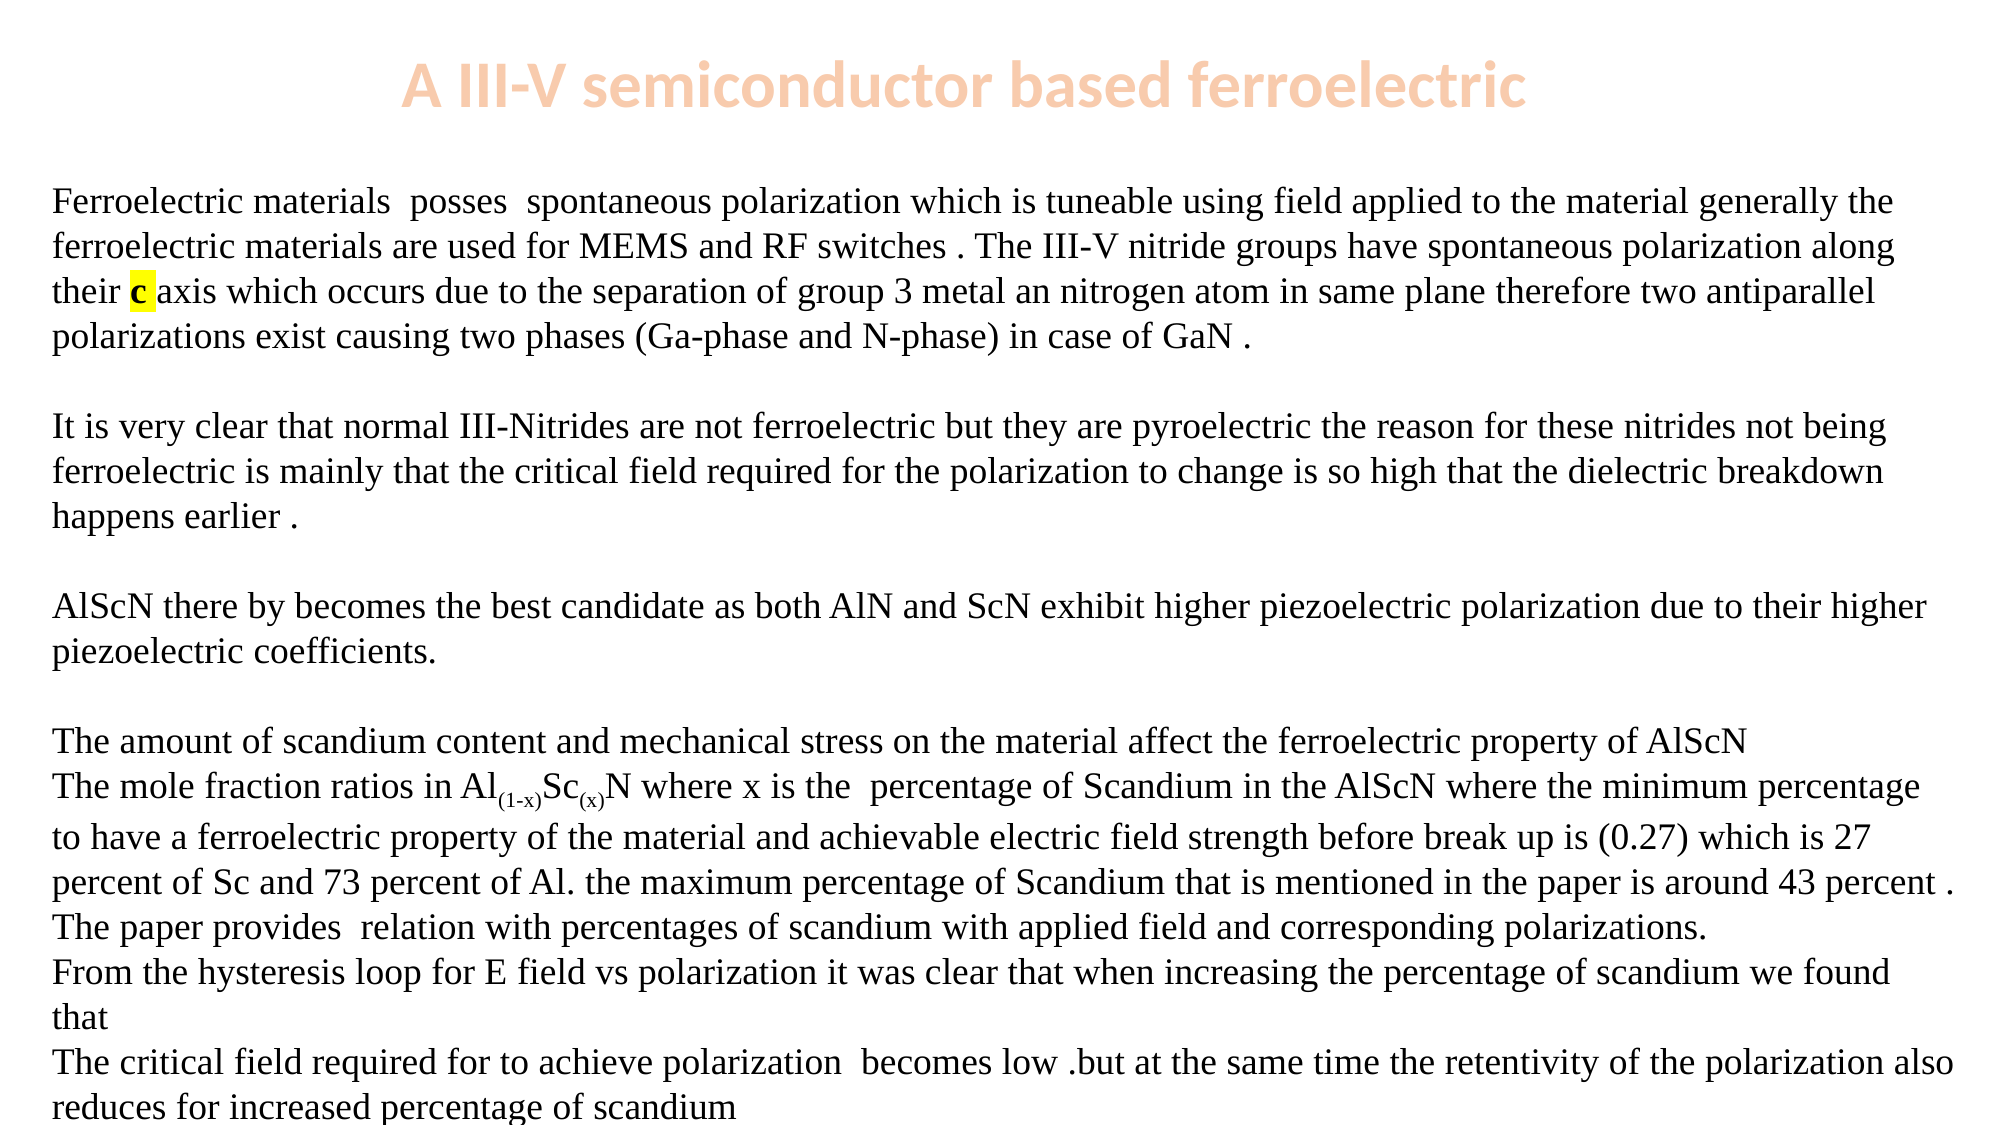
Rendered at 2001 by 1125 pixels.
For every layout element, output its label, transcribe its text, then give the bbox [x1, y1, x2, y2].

text_box Ferroelectric materials posses spontaneous polarization which is tuneable using field applied to the material generally the ferroelectric materials are used for MEMS and RF switches . The III-V nitride groups have spontaneous polarization along their c axis which occurs due to the separation of group 3 metal an nitrogen atom in same plane therefore two antiparallel polarizations exist causing two phases (Ga-phase and N-phase) in case of GaN . It is very clear that normal III-Nitrides are not ferroelectric but they are pyroelectric the reason for these nitrides not being ferroelectric is mainly that the critical field required for the polarization to change is so high that the dielectric breakdown happens earlier . AlScN there by becomes the best candidate as both AlN and ScN exhibit higher piezoelectric polarization due to their higher piezoelectric coefficients. The amount of scandium content and mechanical stress on the material affect the ferroelectric property of AlScN The mole fraction ratios in Al(1-x)Sc(x)N where x is the percentage of Scandium in the AlScN where the minimum percentage to have a ferroelectric property of the material and achievable electric field strength before break up is (0.27) which is 27 percent of Sc and 73 percent of Al. the maximum percentage of Scandium that is mentioned in the paper is around 43 percent . The paper provides relation with percentages of scandium with applied field and corresponding polarizations. From the hysteresis loop for E field vs polarization it was clear that when increasing the percentage of scandium we found that The critical field required for to achieve polarization becomes low .but at the same time the retentivity of the polarization also reduces for increased percentage of scandium [37, 168, 1974, 1125]
text_box A III-V semiconductor based ferroelectric [386, 33, 1544, 129]
